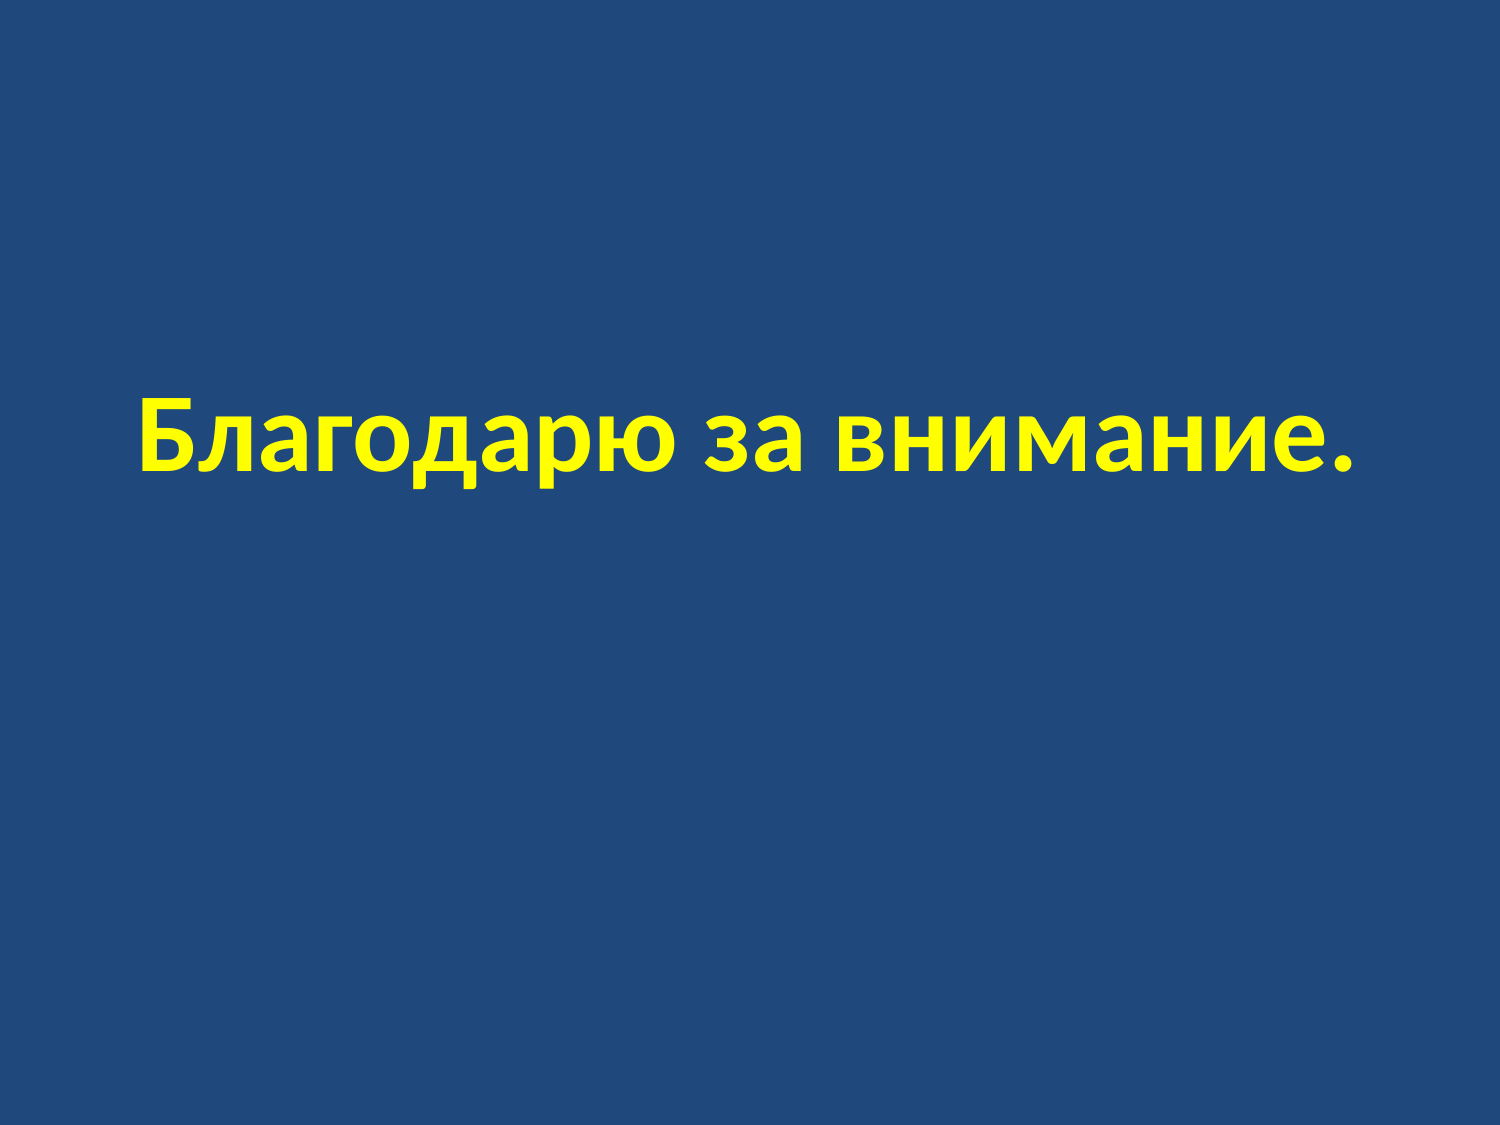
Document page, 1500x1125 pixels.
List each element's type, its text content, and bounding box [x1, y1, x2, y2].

title Благодарю за внимание. [70, 196, 1425, 657]
